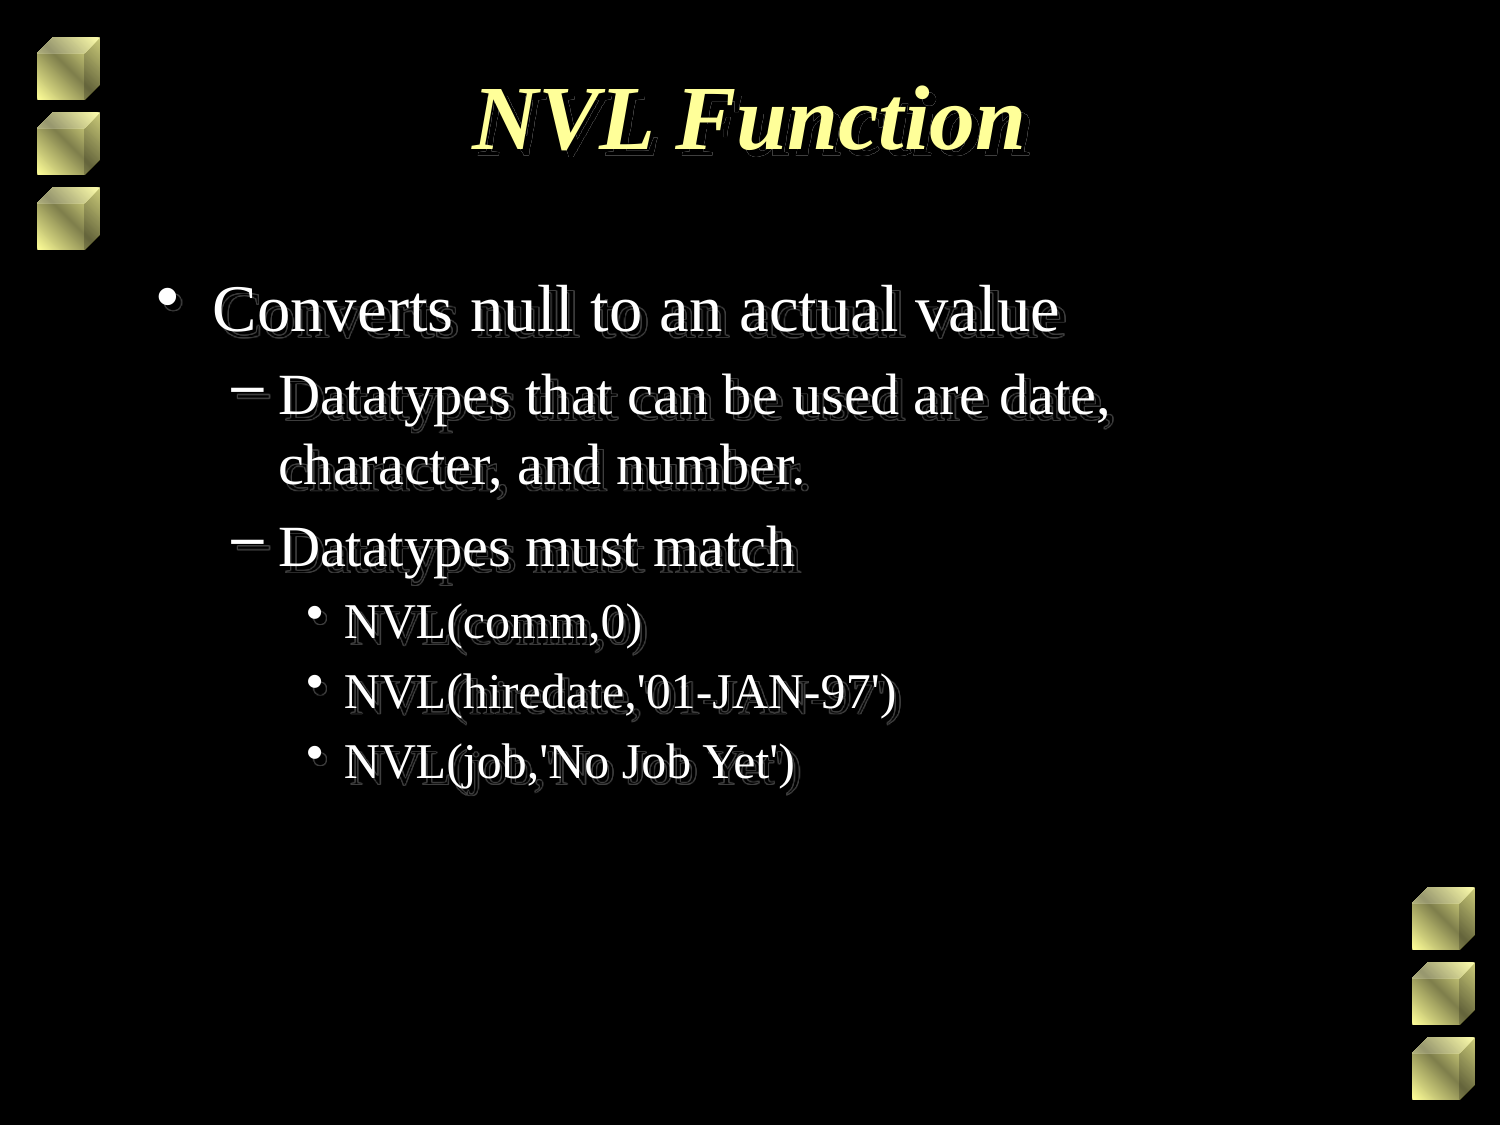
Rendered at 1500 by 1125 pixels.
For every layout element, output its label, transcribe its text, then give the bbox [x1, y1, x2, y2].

title NVL Function [111, 49, 1388, 238]
list Converts null to an actual value Datatypes that can be used are date, character, and number. Datatypes must match NVL(comm,0) NVL(hiredate,'01-JAN-97') NVL(job,'No Job Yet') [140, 256, 1354, 911]
